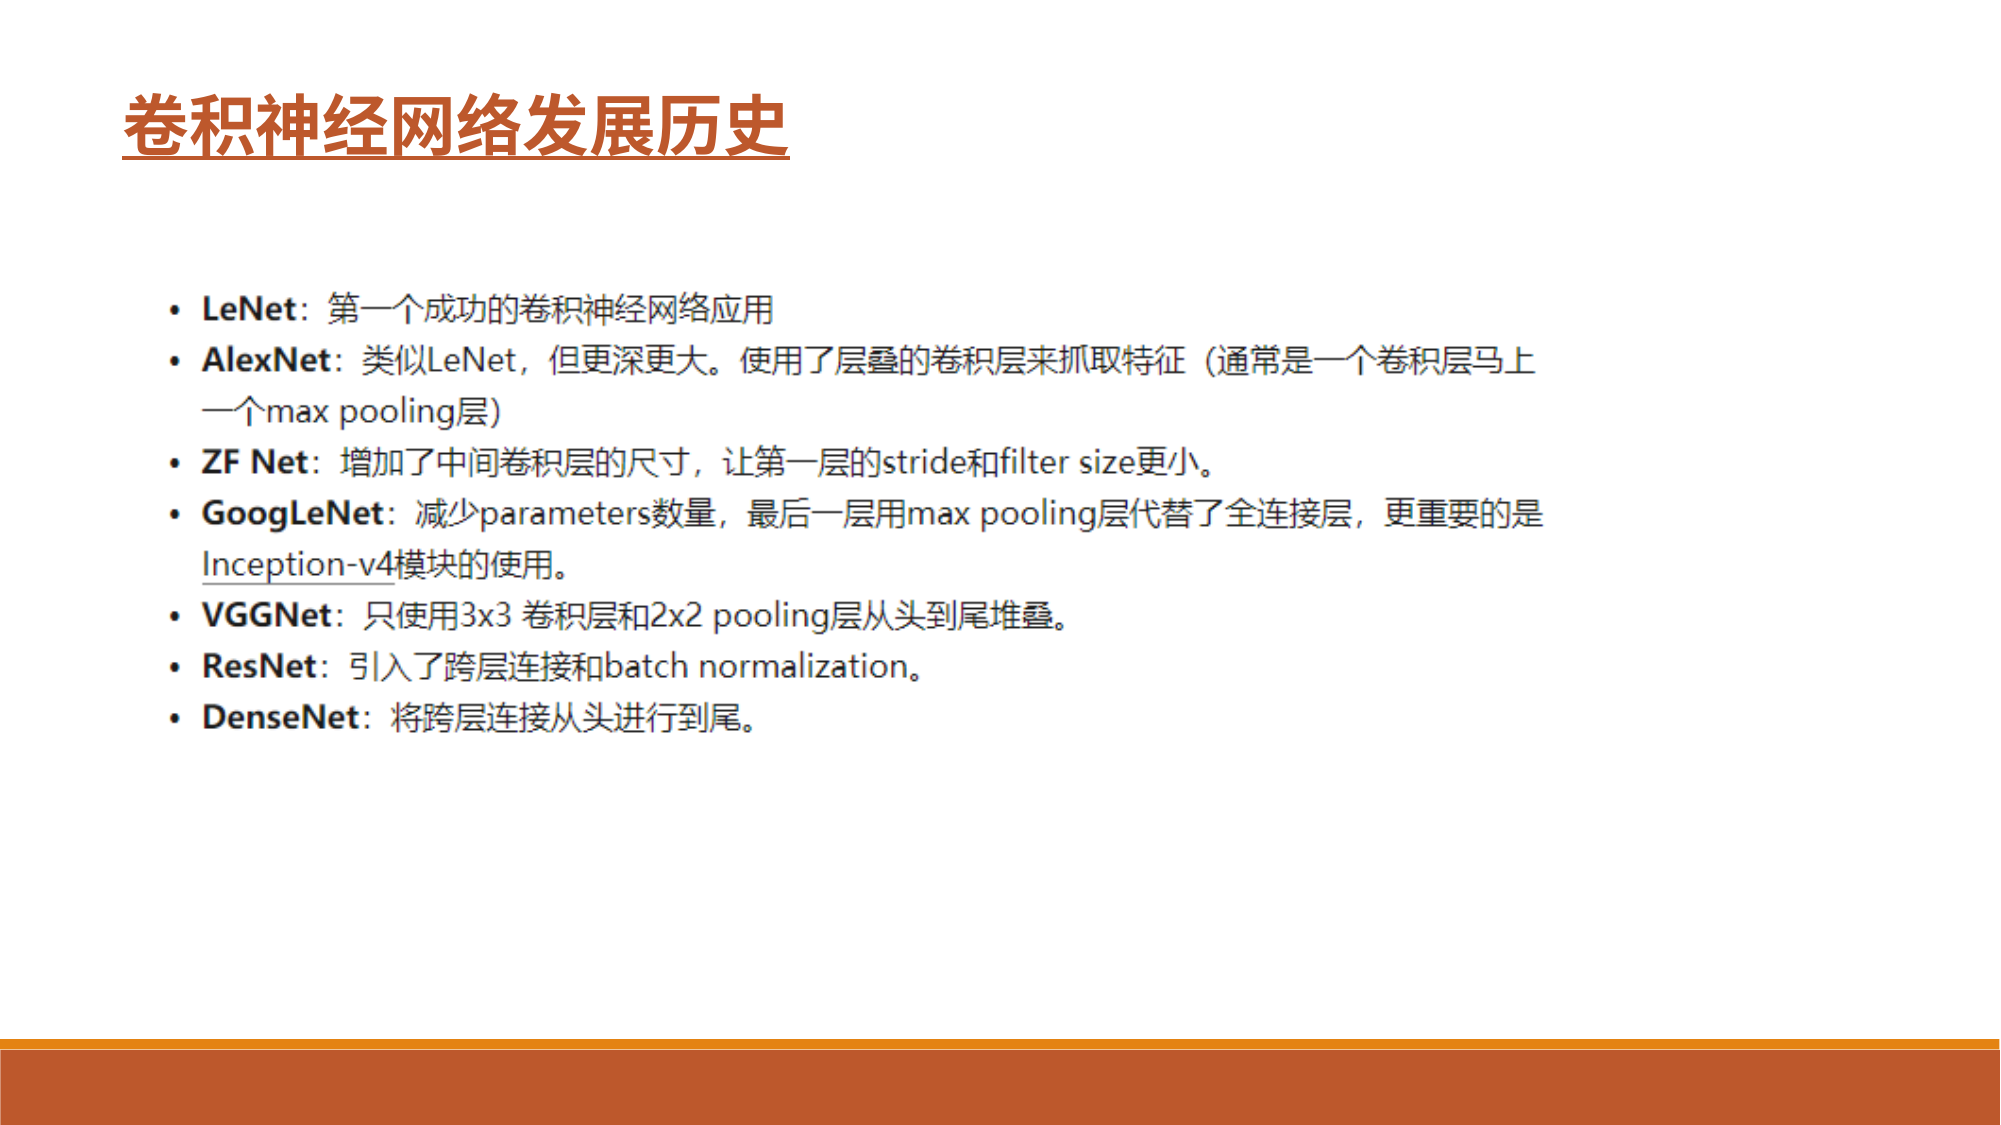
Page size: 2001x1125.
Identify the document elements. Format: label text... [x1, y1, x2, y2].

picture [147, 263, 1564, 746]
text_box 卷积神经网络发展历史 [107, 76, 805, 171]
